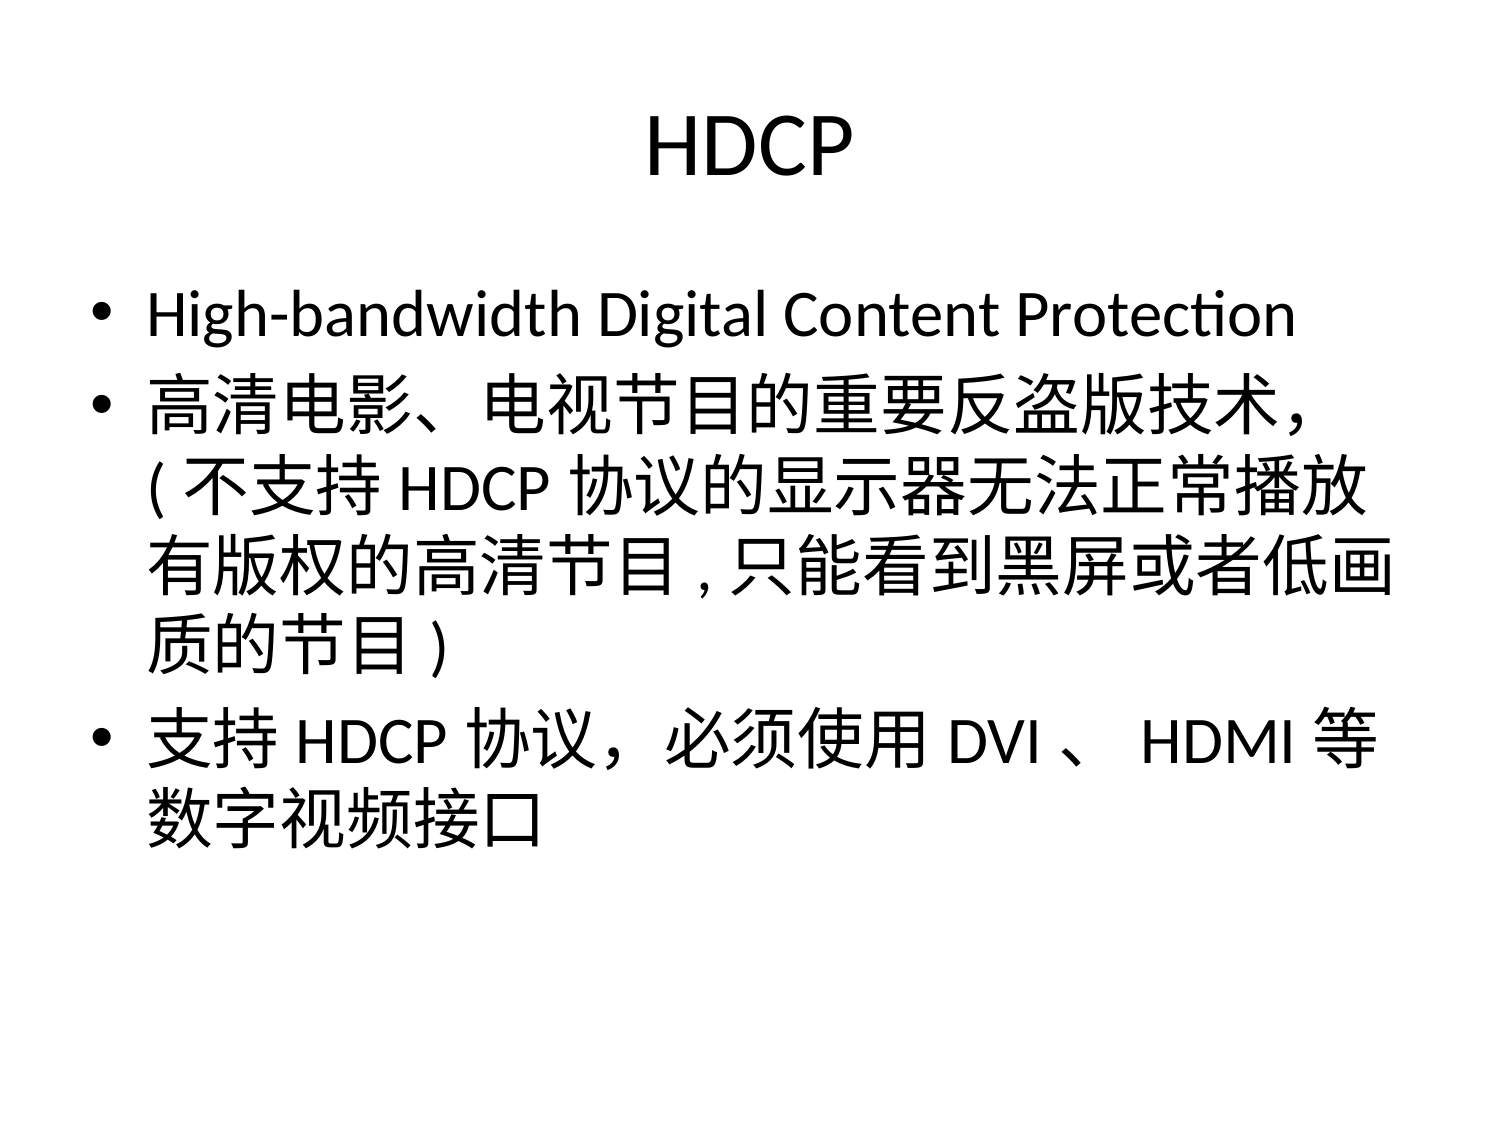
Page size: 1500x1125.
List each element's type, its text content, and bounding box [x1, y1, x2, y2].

list High-bandwidth Digital Content Protection 高清电影、电视节目的重要反盗版技术，(不支持HDCP协议的显示器无法正常播放有版权的高清节目,只能看到黑屏或者低画质的节目) 支持HDCP协议，必须使用DVI、HDMI等数字视频接口 [75, 262, 1425, 1005]
title HDCP [75, 45, 1425, 233]
